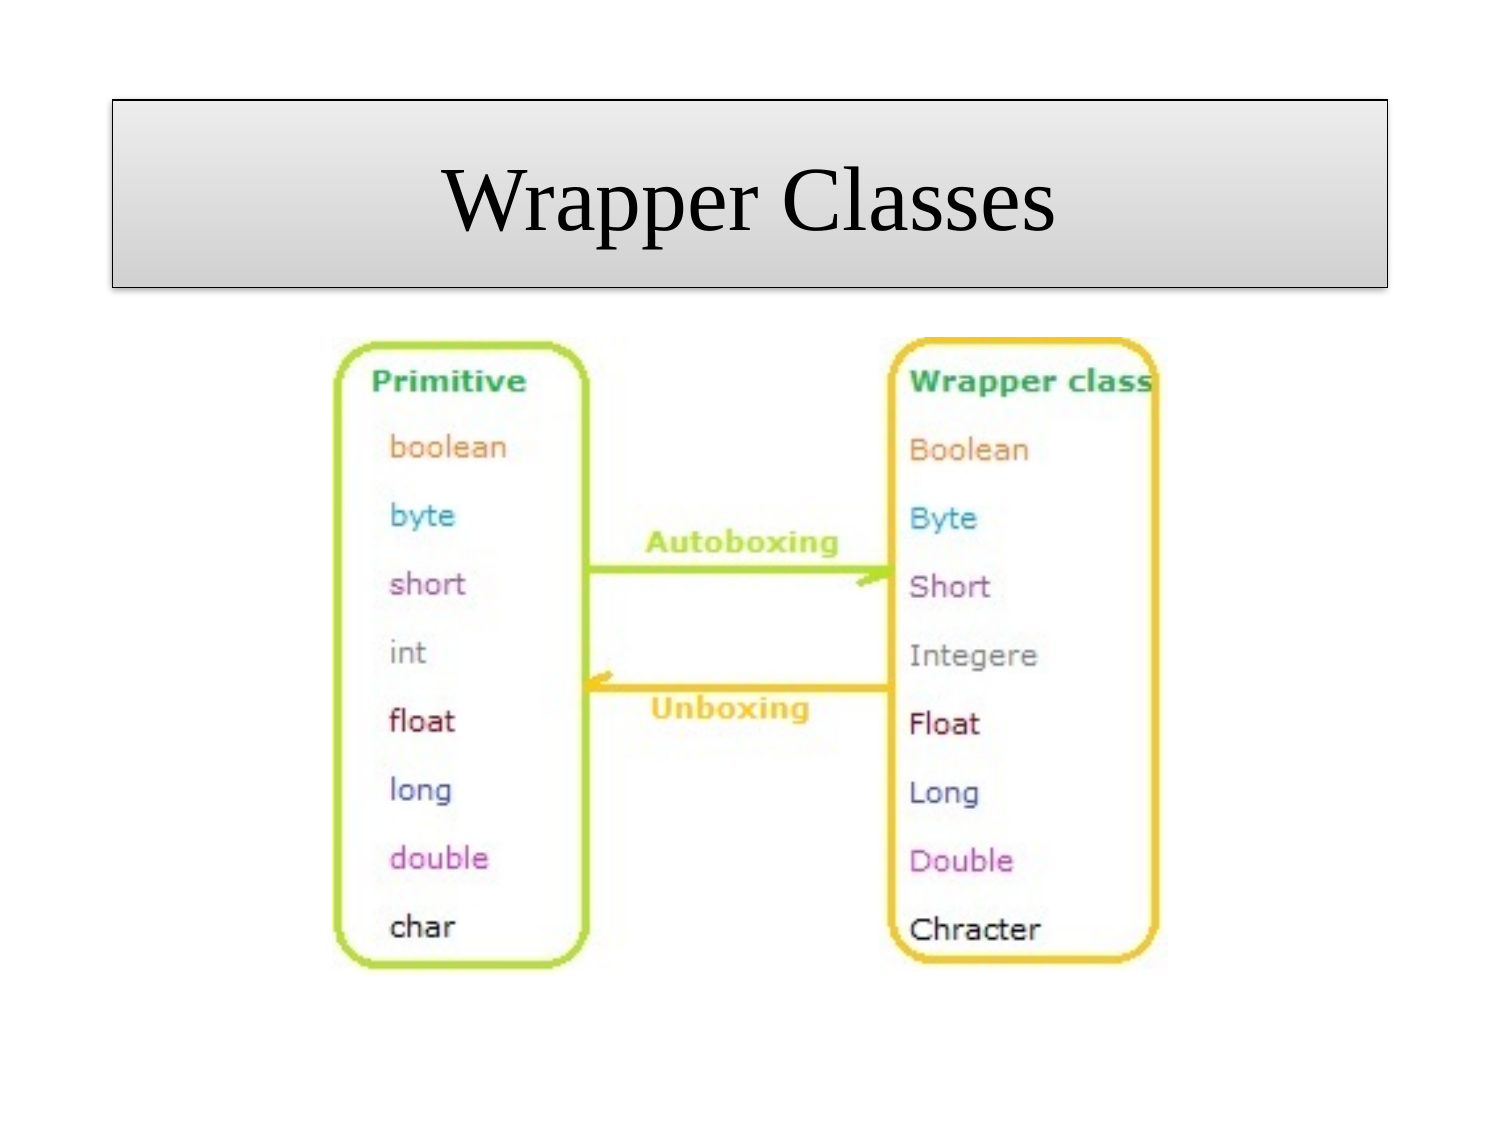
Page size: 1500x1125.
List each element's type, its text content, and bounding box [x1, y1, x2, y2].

title Wrapper Classes [112, 99, 1388, 288]
picture [332, 337, 1168, 976]
